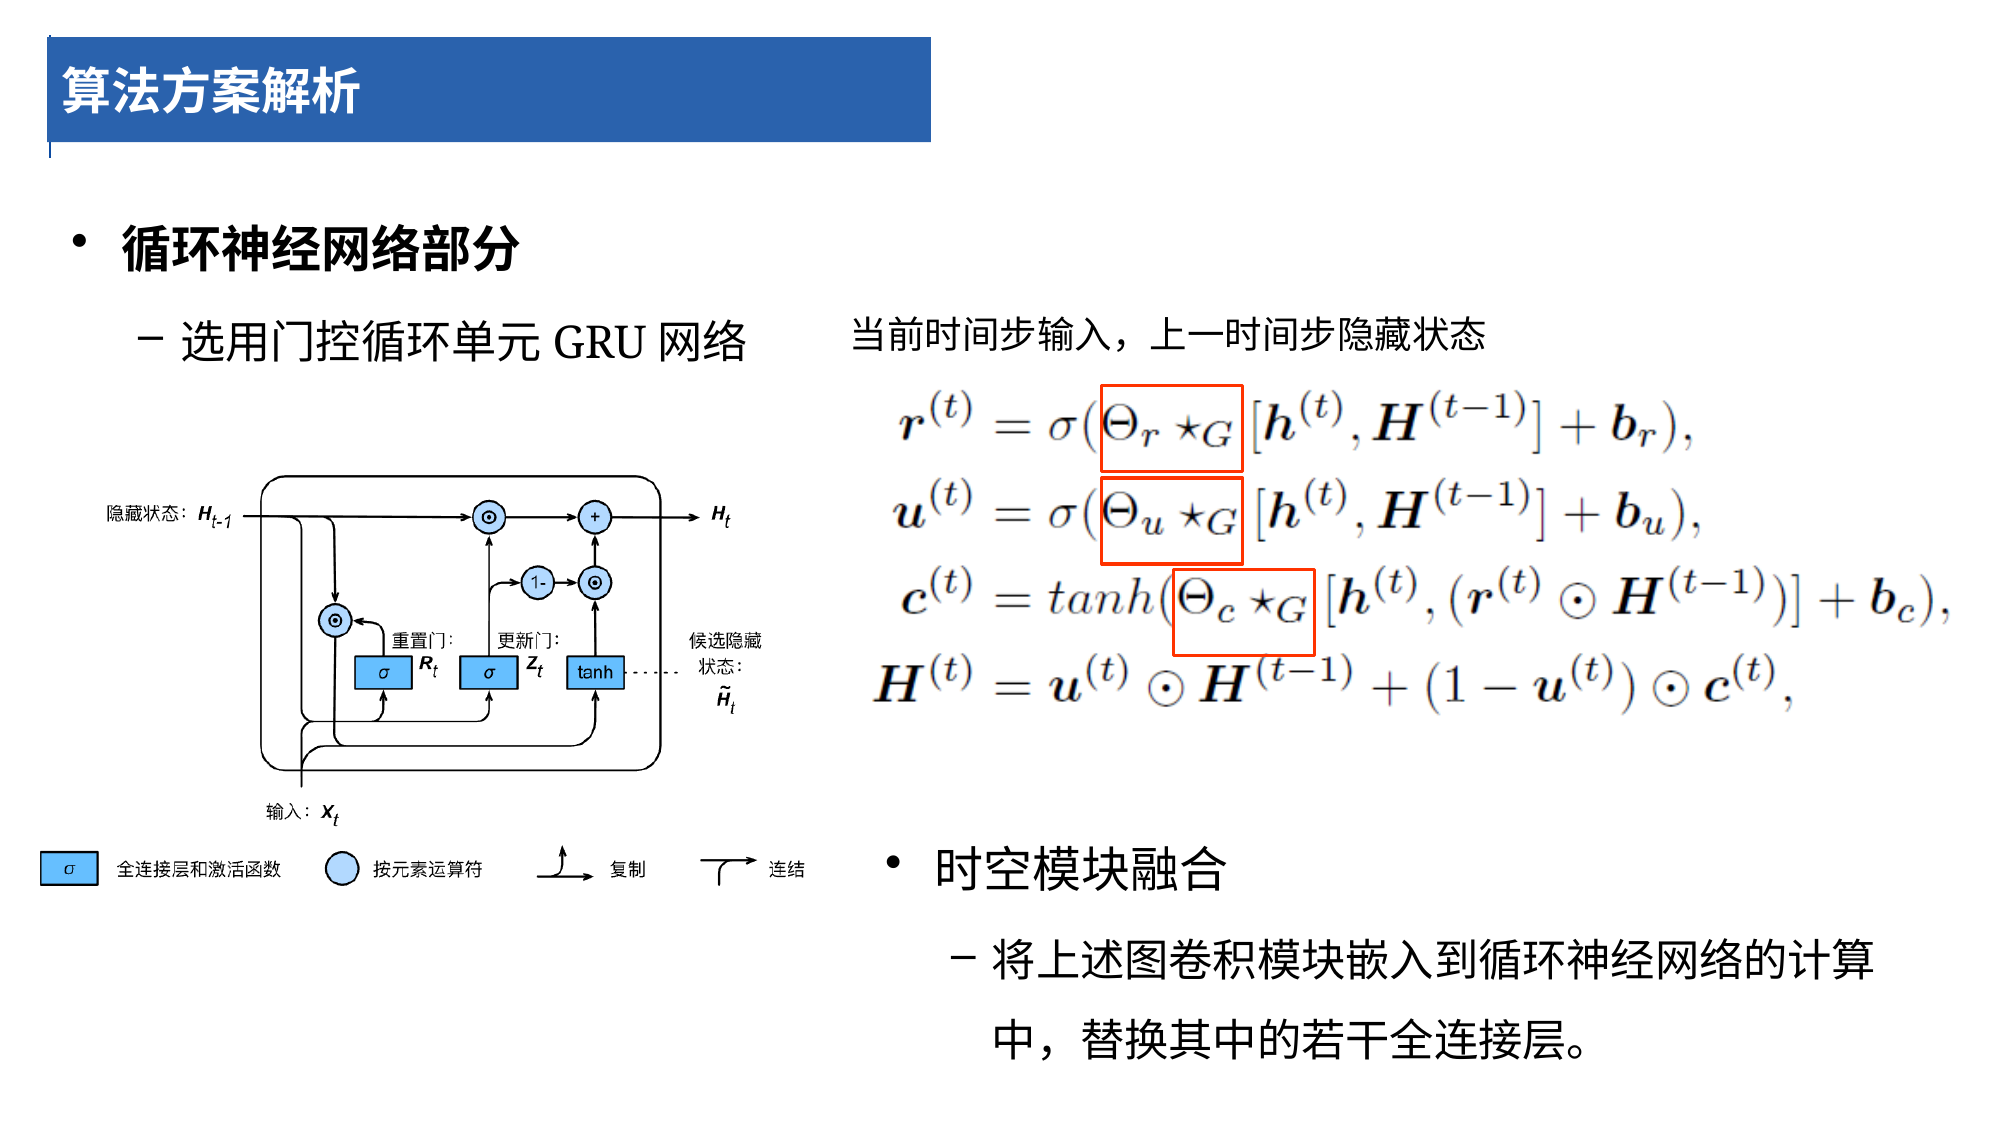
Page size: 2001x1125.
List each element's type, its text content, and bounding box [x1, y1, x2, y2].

text_box 时空模块融合 将上述图卷积模块嵌入到循环神经网络的计算中，替换其中的若干全连接层。 [870, 801, 1953, 1074]
text_box 循环神经网络部分 选用门控循环单元GRU网络 [56, 179, 784, 379]
list 算法方案解析 [47, 37, 931, 143]
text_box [834, 303, 1981, 375]
picture [830, 375, 1981, 738]
picture [25, 450, 820, 897]
